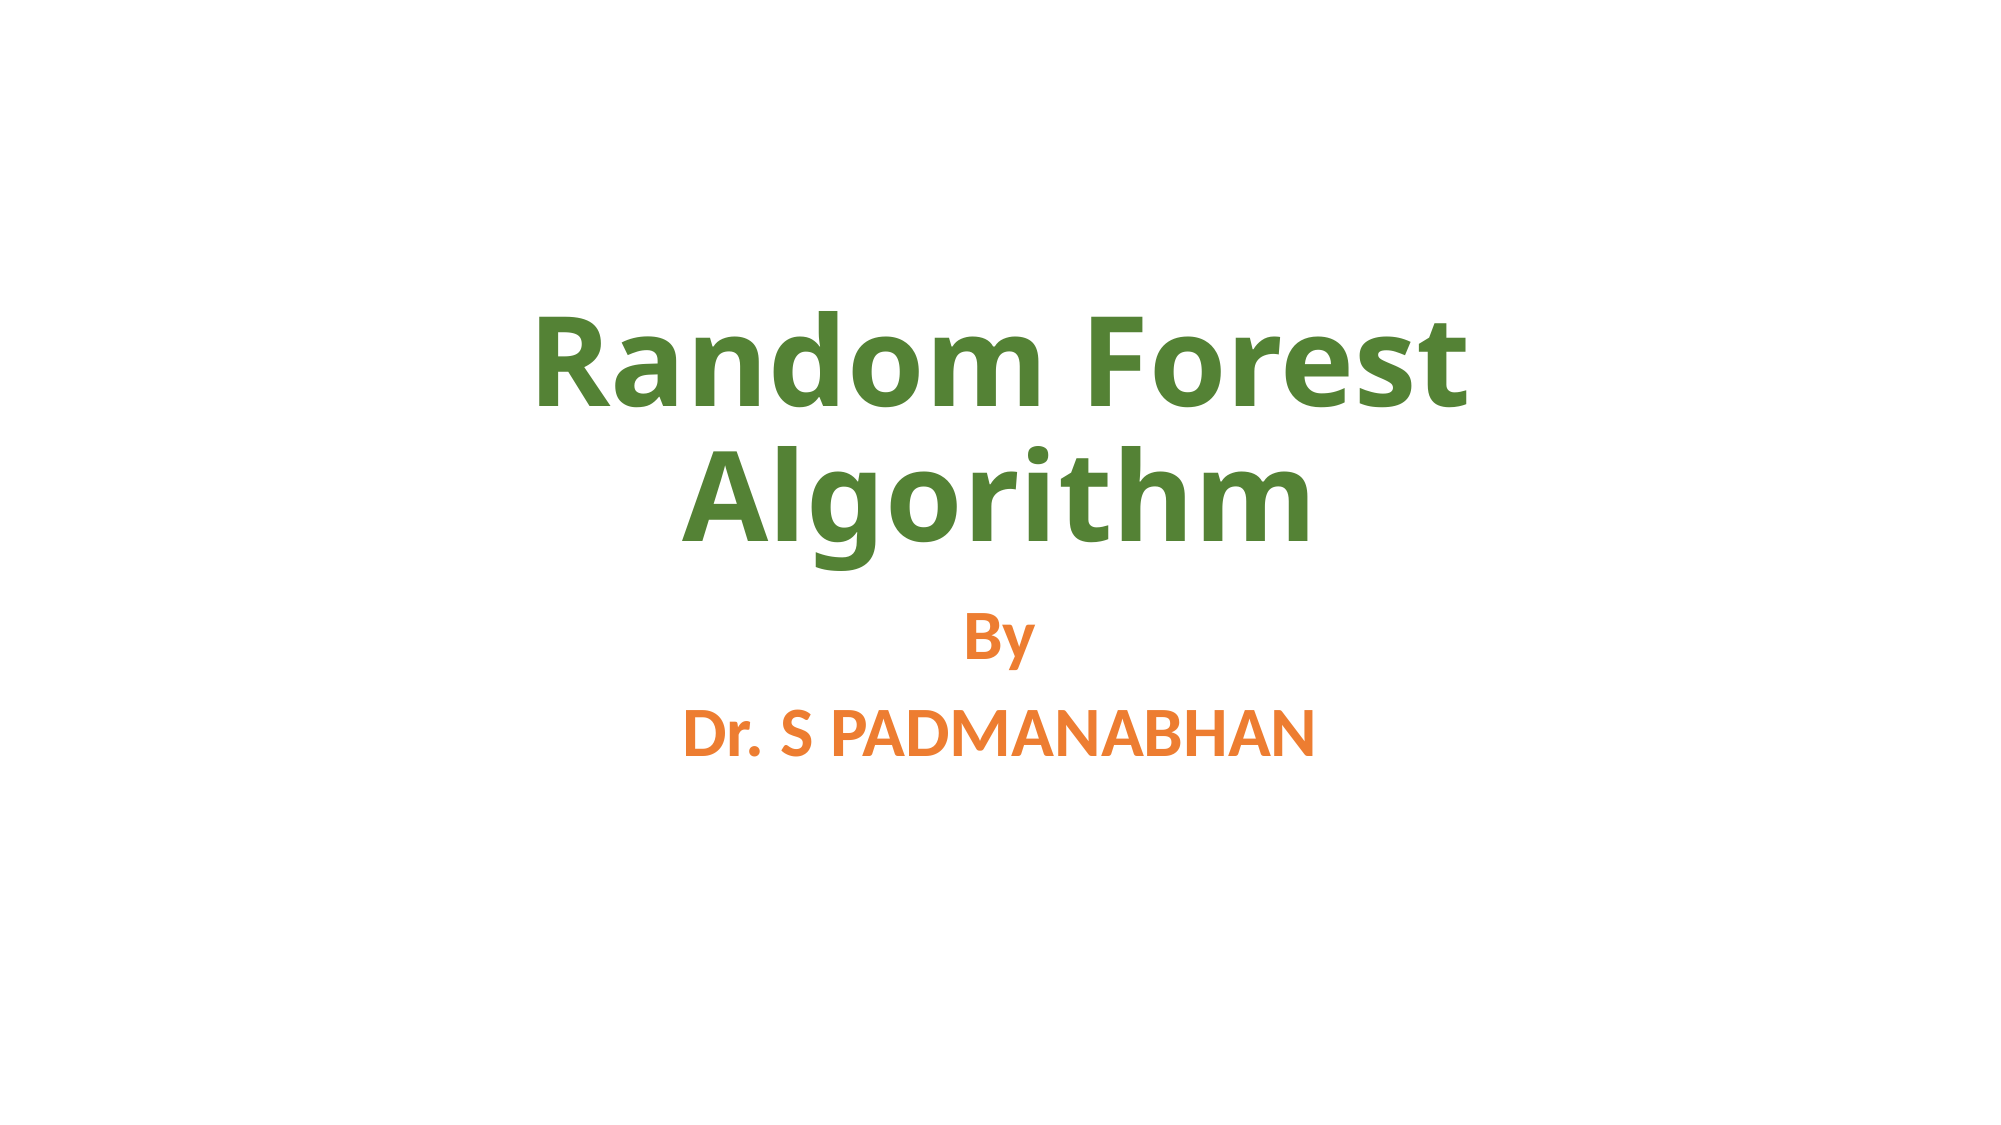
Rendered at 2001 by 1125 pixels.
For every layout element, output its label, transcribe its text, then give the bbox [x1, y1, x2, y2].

title Random Forest Algorithm [249, 184, 1750, 576]
subtitle By Dr. S PADMANABHAN [249, 590, 1750, 863]
